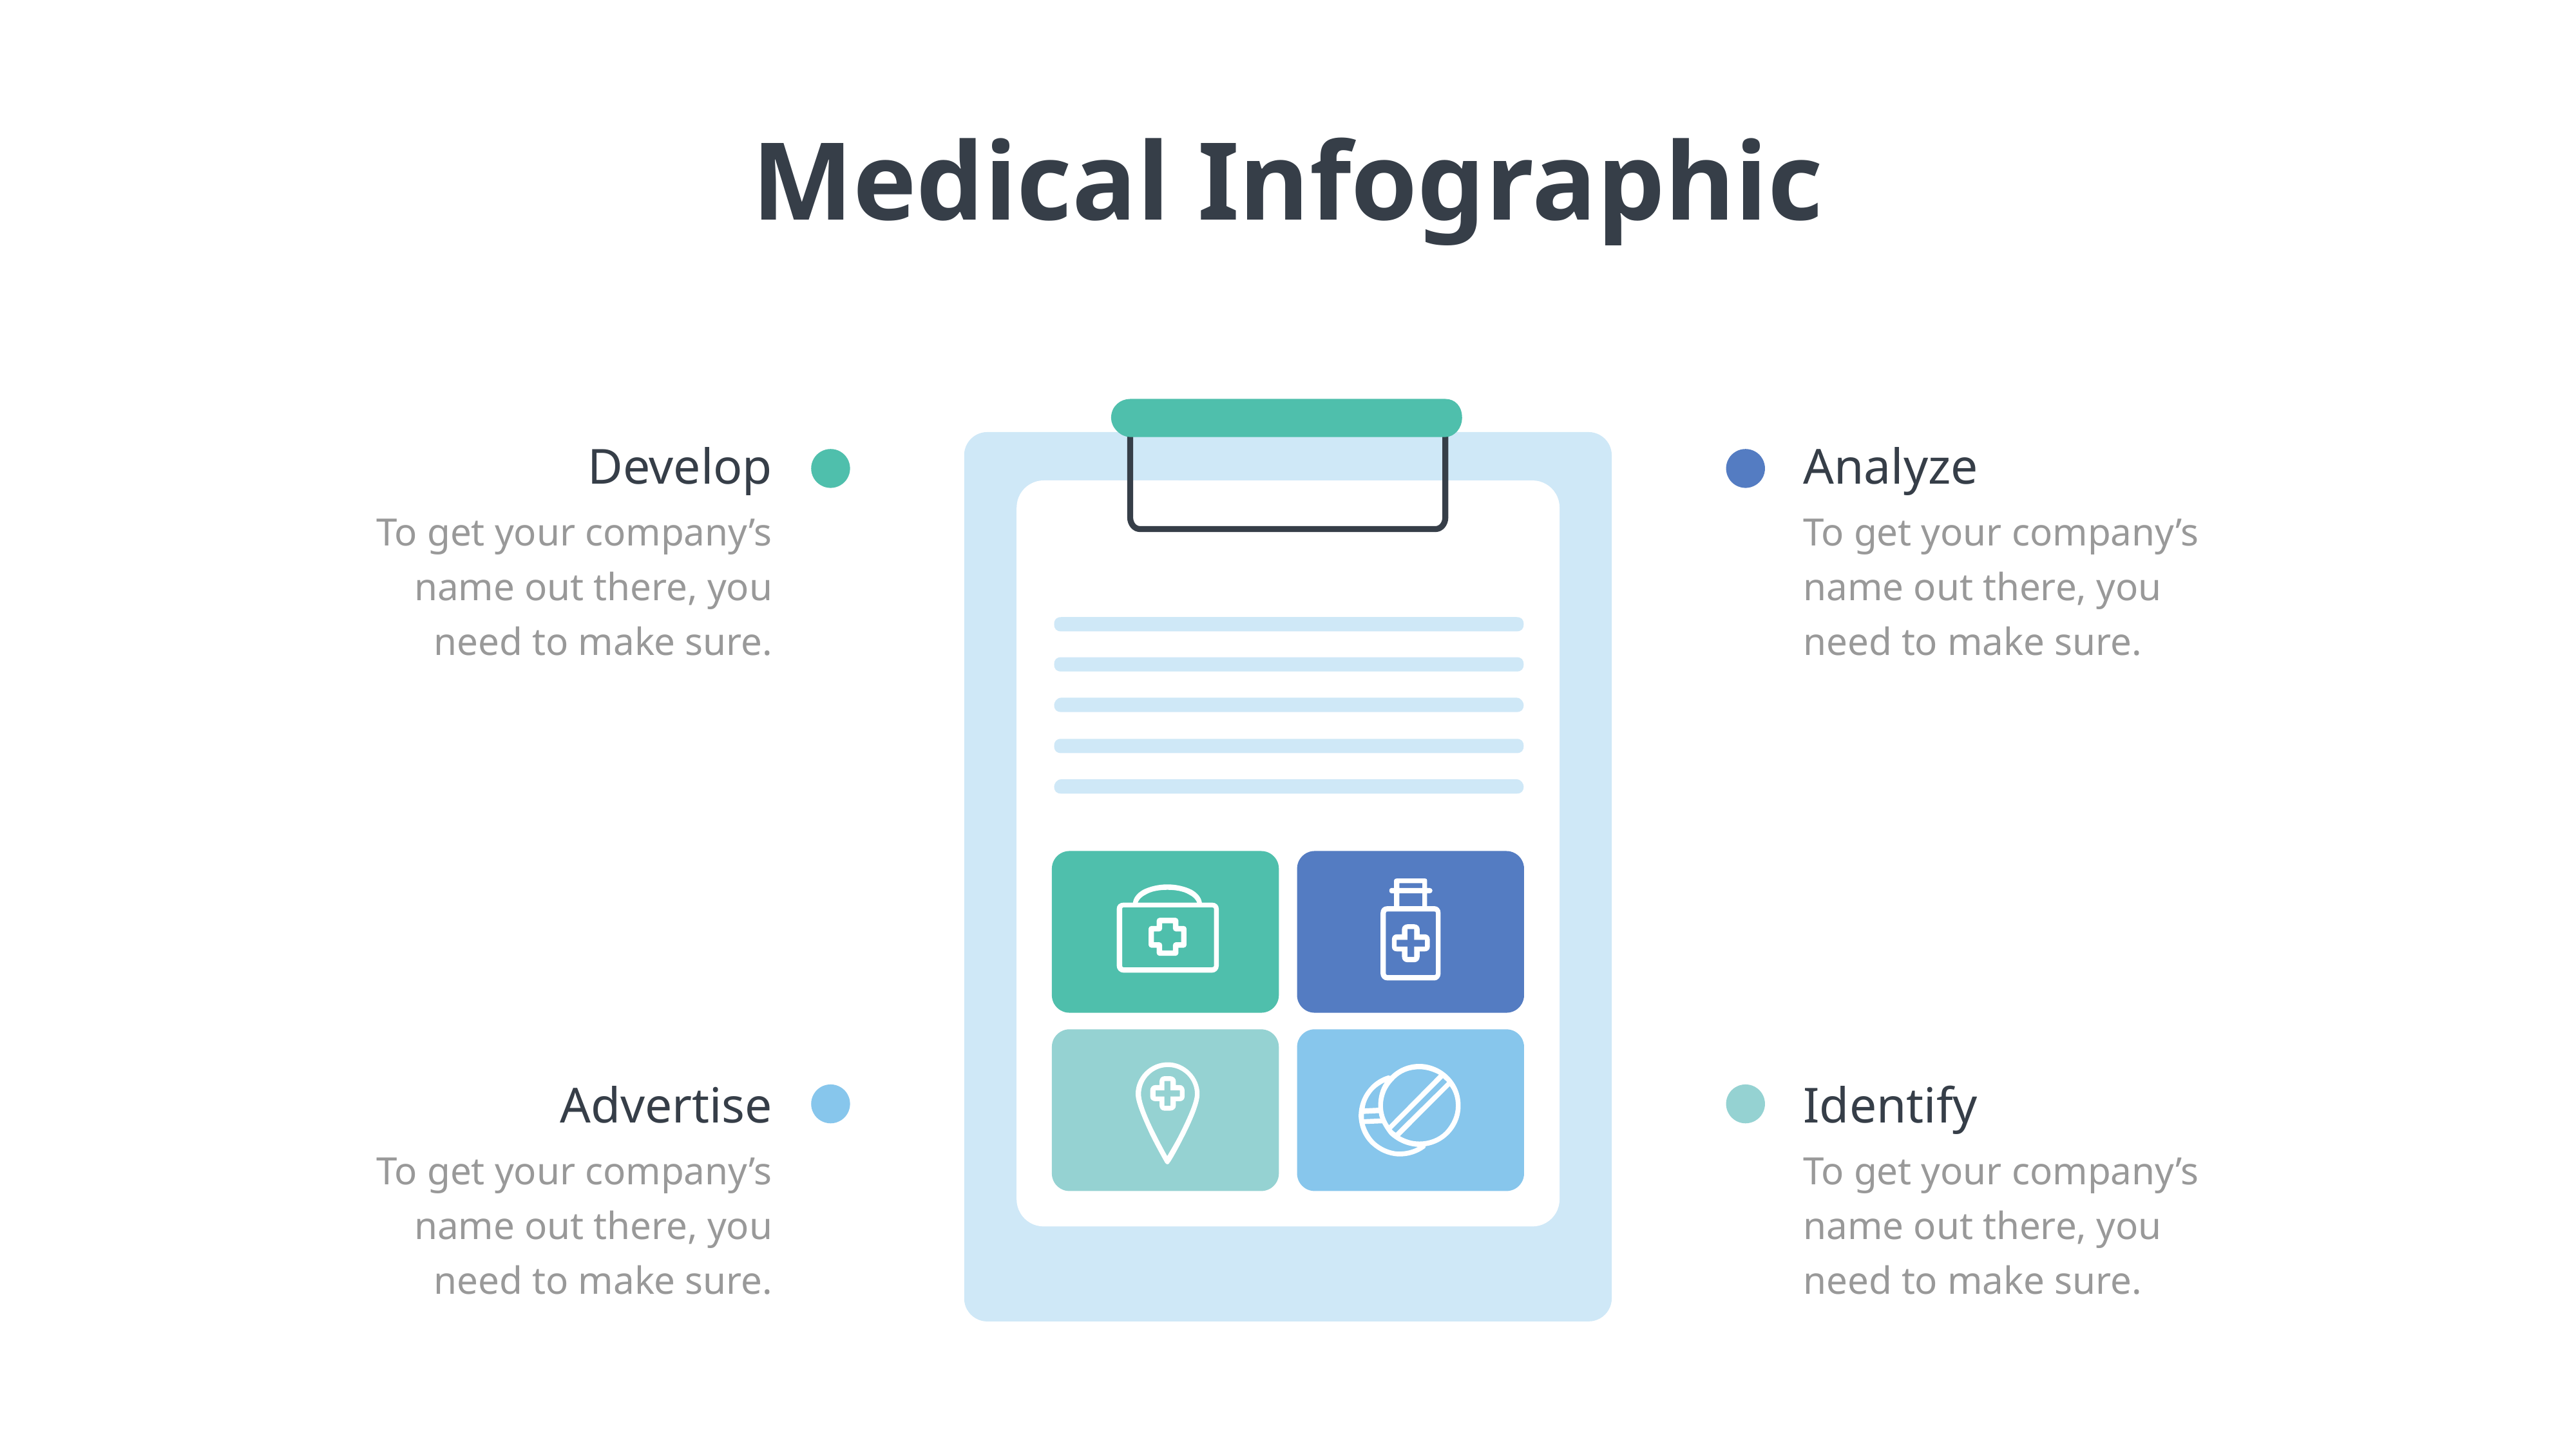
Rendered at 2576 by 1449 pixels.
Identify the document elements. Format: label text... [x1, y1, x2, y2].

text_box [321, 431, 783, 665]
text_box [1116, 884, 1219, 973]
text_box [1793, 431, 2255, 665]
text_box [1054, 697, 1524, 712]
text_box [1054, 657, 1524, 672]
text_box [810, 448, 851, 489]
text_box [1135, 1062, 1200, 1164]
text_box [1296, 1028, 1525, 1192]
text_box [1051, 850, 1280, 1014]
text_box [1054, 739, 1524, 753]
text_box [810, 1083, 851, 1124]
text_box Medical Infographic [742, 108, 1834, 247]
text_box [1296, 850, 1525, 1014]
text_box [1725, 448, 1766, 489]
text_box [1380, 878, 1441, 981]
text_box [1793, 1070, 2255, 1303]
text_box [321, 1070, 783, 1303]
text_box [1359, 1064, 1461, 1157]
text_box [963, 431, 1613, 1322]
text_box [1016, 479, 1561, 1227]
text_box [1725, 1083, 1766, 1124]
text_box [1130, 437, 1445, 529]
text_box [1054, 617, 1524, 632]
text_box [1054, 779, 1524, 794]
text_box [1111, 399, 1462, 437]
text_box [1051, 1028, 1280, 1192]
